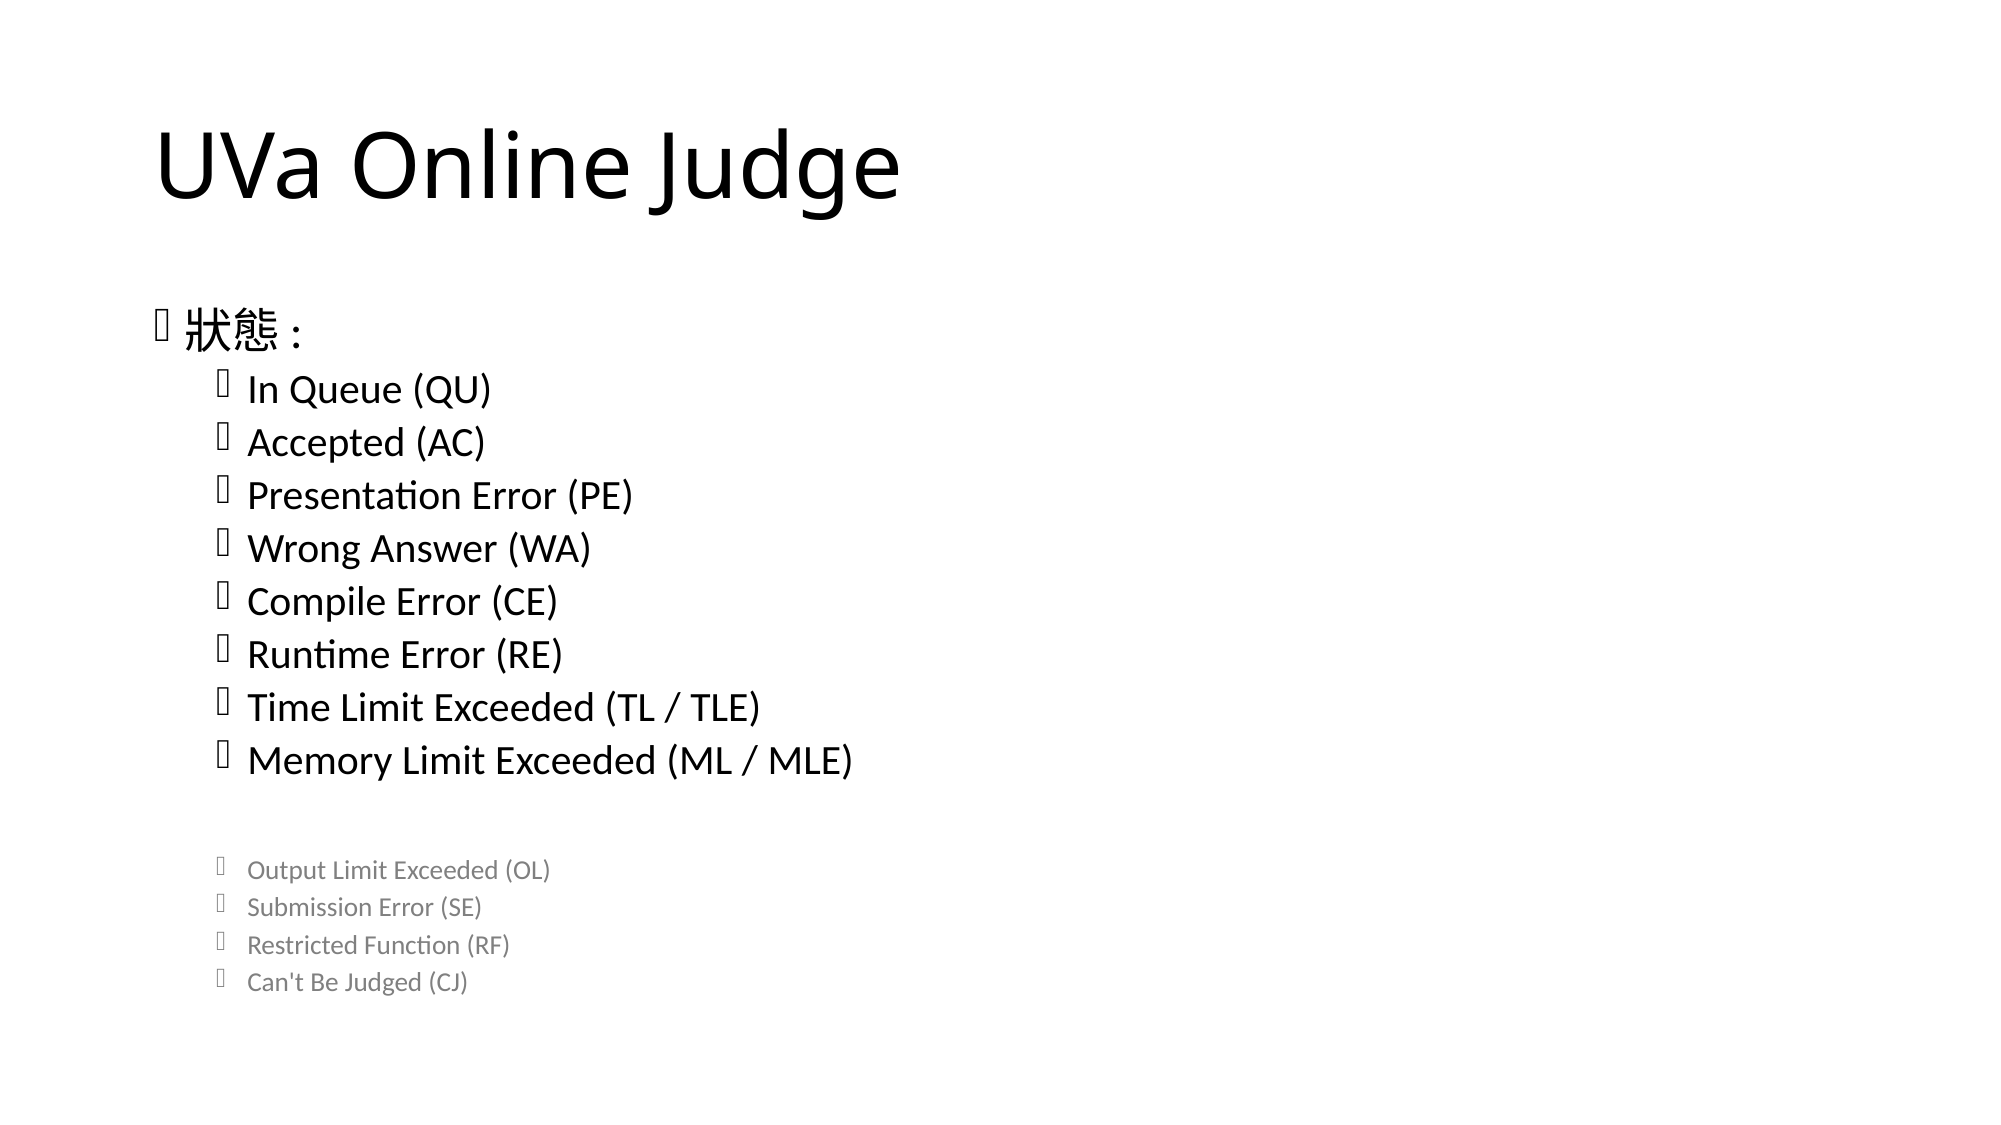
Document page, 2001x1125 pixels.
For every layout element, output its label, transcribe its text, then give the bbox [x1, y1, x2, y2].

title UVa Online Judge [138, 60, 1864, 278]
list 狀態: In Queue (QU) Accepted (AC) Presentation Error (PE) Wrong Answer (WA) Compile Error (CE) Runtime Error (RE) Time Limit Exceeded (TL / TLE) Memory Limit Exceeded (ML / MLE) Output Limit Exceeded (OL) Submission Error (SE) Restricted Function (RF) Can't Be Judged (CJ) [138, 299, 1864, 1014]
